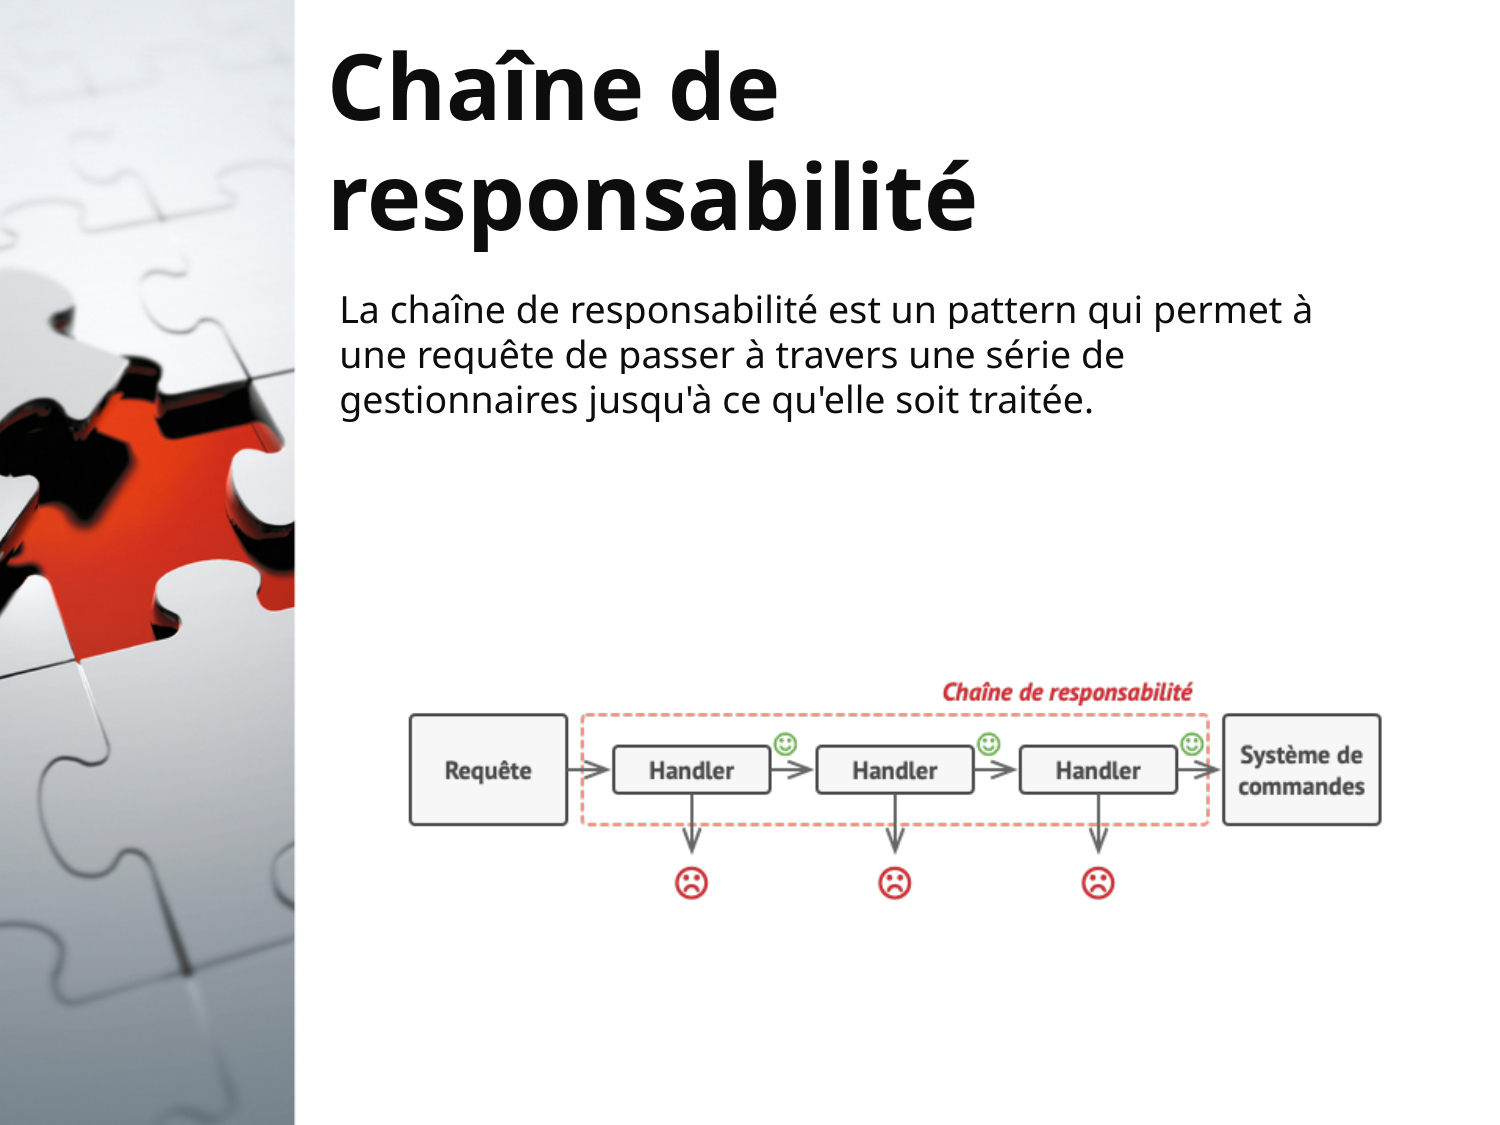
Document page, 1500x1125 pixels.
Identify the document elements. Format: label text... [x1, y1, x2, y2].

picture [0, 0, 1500, 1125]
title Chaîne de responsabilité [312, 44, 1414, 233]
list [395, 668, 1396, 919]
text_box La chaîne de responsabilité est un pattern qui permet à une requête de passer à travers une série de gestionnaires jusqu'à ce qu'elle soit traitée. [324, 278, 1365, 429]
